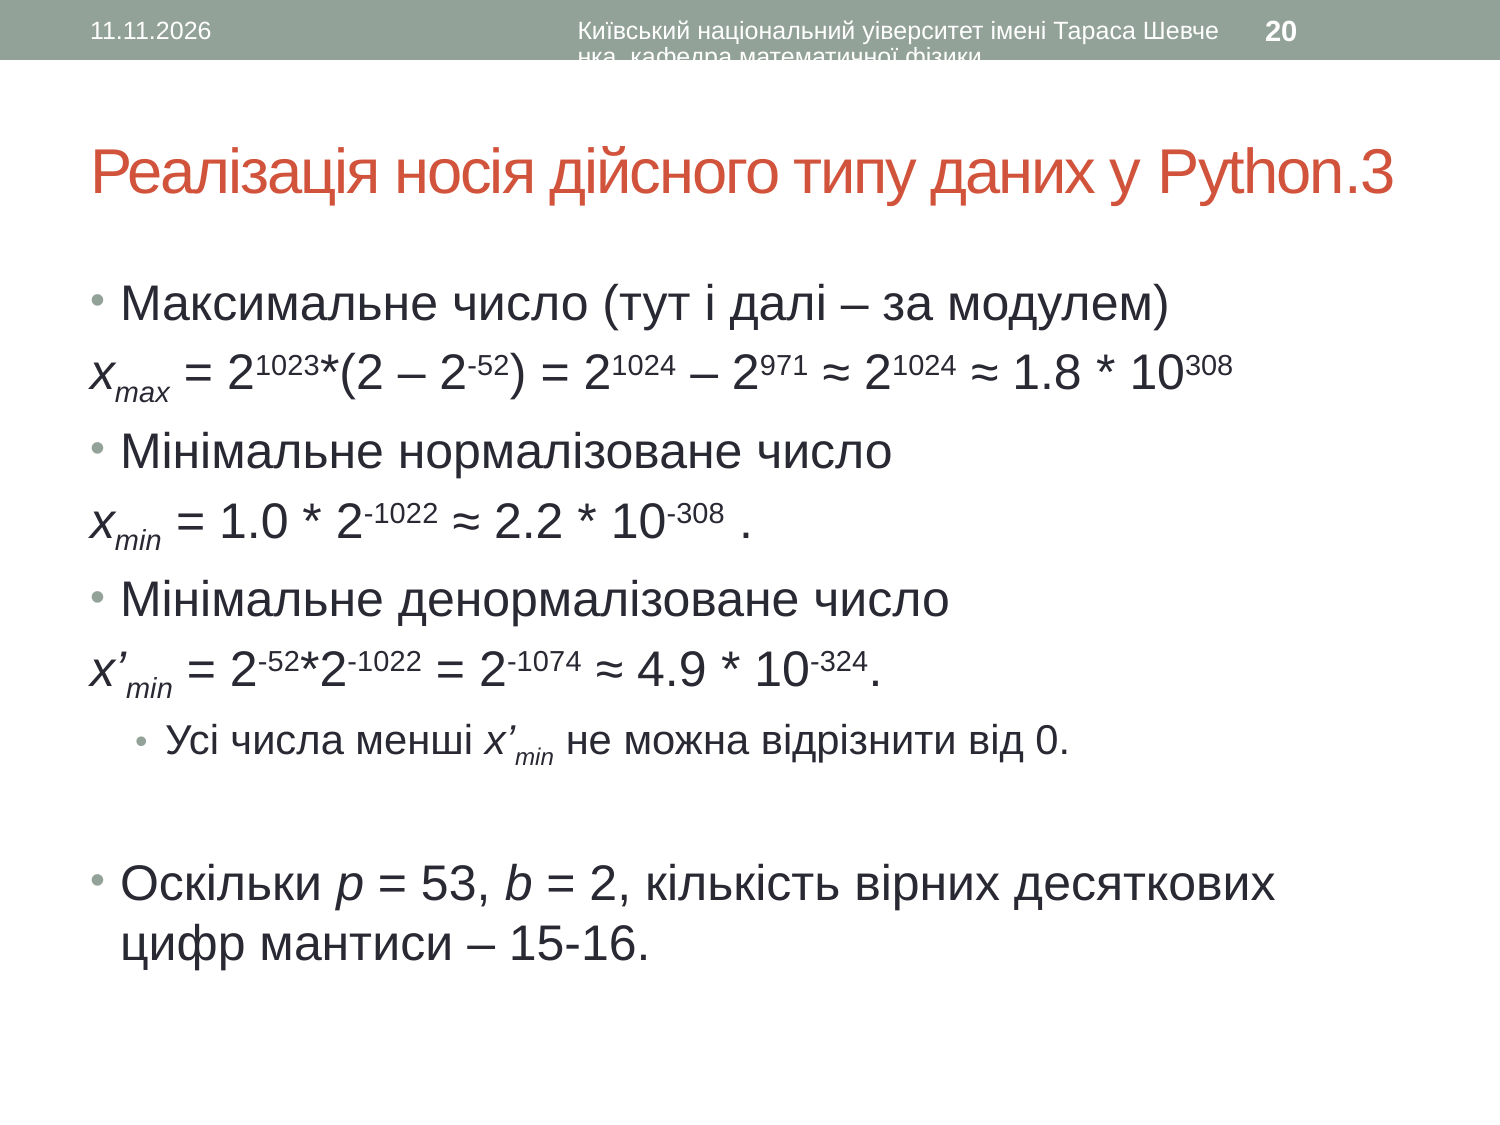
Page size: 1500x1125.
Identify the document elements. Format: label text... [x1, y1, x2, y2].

footer Київський національний уіверситет імені Тараса Шевченка, кафедра математичної фізики [562, 3, 1238, 57]
slide_number 20 [1250, 3, 1425, 57]
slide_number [75, 3, 550, 57]
list Максимальне число (тут і далі – за модулем) хmax = 21023*(2 – 2-52) = 21024 – 2971 ≈ 21024 ≈ 1.8 * 10308 Мінімальне нормалізоване число хmin = 1.0 * 2-1022 ≈ 2.2 * 10-308 . Мінімальне денормалізоване число х’min = 2-52*2-1022 = 2-1074 ≈ 4.9 * 10-324. Усі числа менші х’min не можна відрізнити від 0. Оскільки p = 53, b = 2, кількість вірних десяткових цифр мантиси – 15-16. [75, 262, 1425, 1063]
title Реалізація носія дійсного типу даних у Python.3 [75, 87, 1425, 250]
